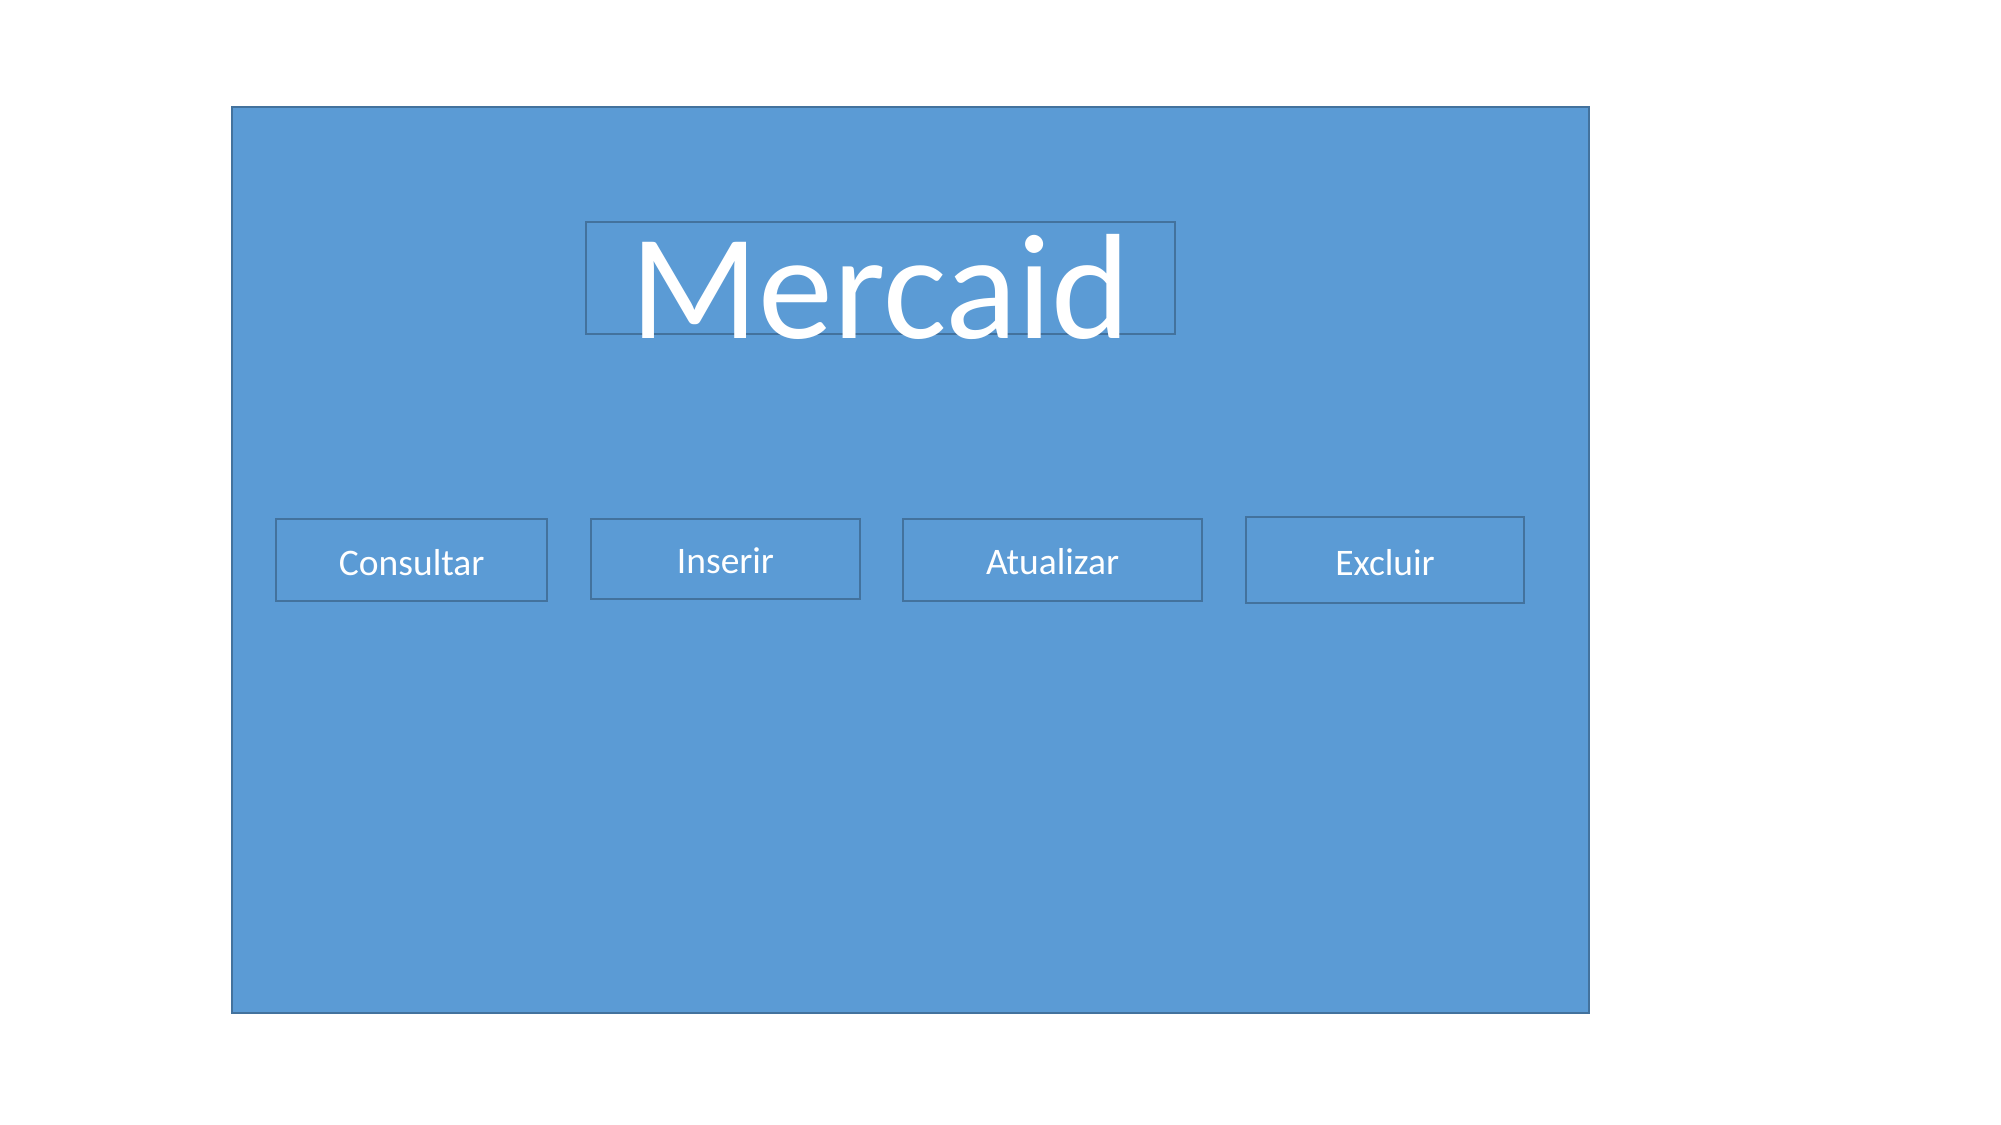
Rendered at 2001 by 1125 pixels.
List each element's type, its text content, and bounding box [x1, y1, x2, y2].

text_box Excluir [1245, 516, 1525, 604]
text_box Inserir [590, 518, 861, 600]
text_box Consultar [275, 518, 548, 602]
text_box Atualizar [902, 518, 1203, 602]
text_box Mercaid [585, 221, 1176, 335]
text_box [231, 106, 1590, 1014]
